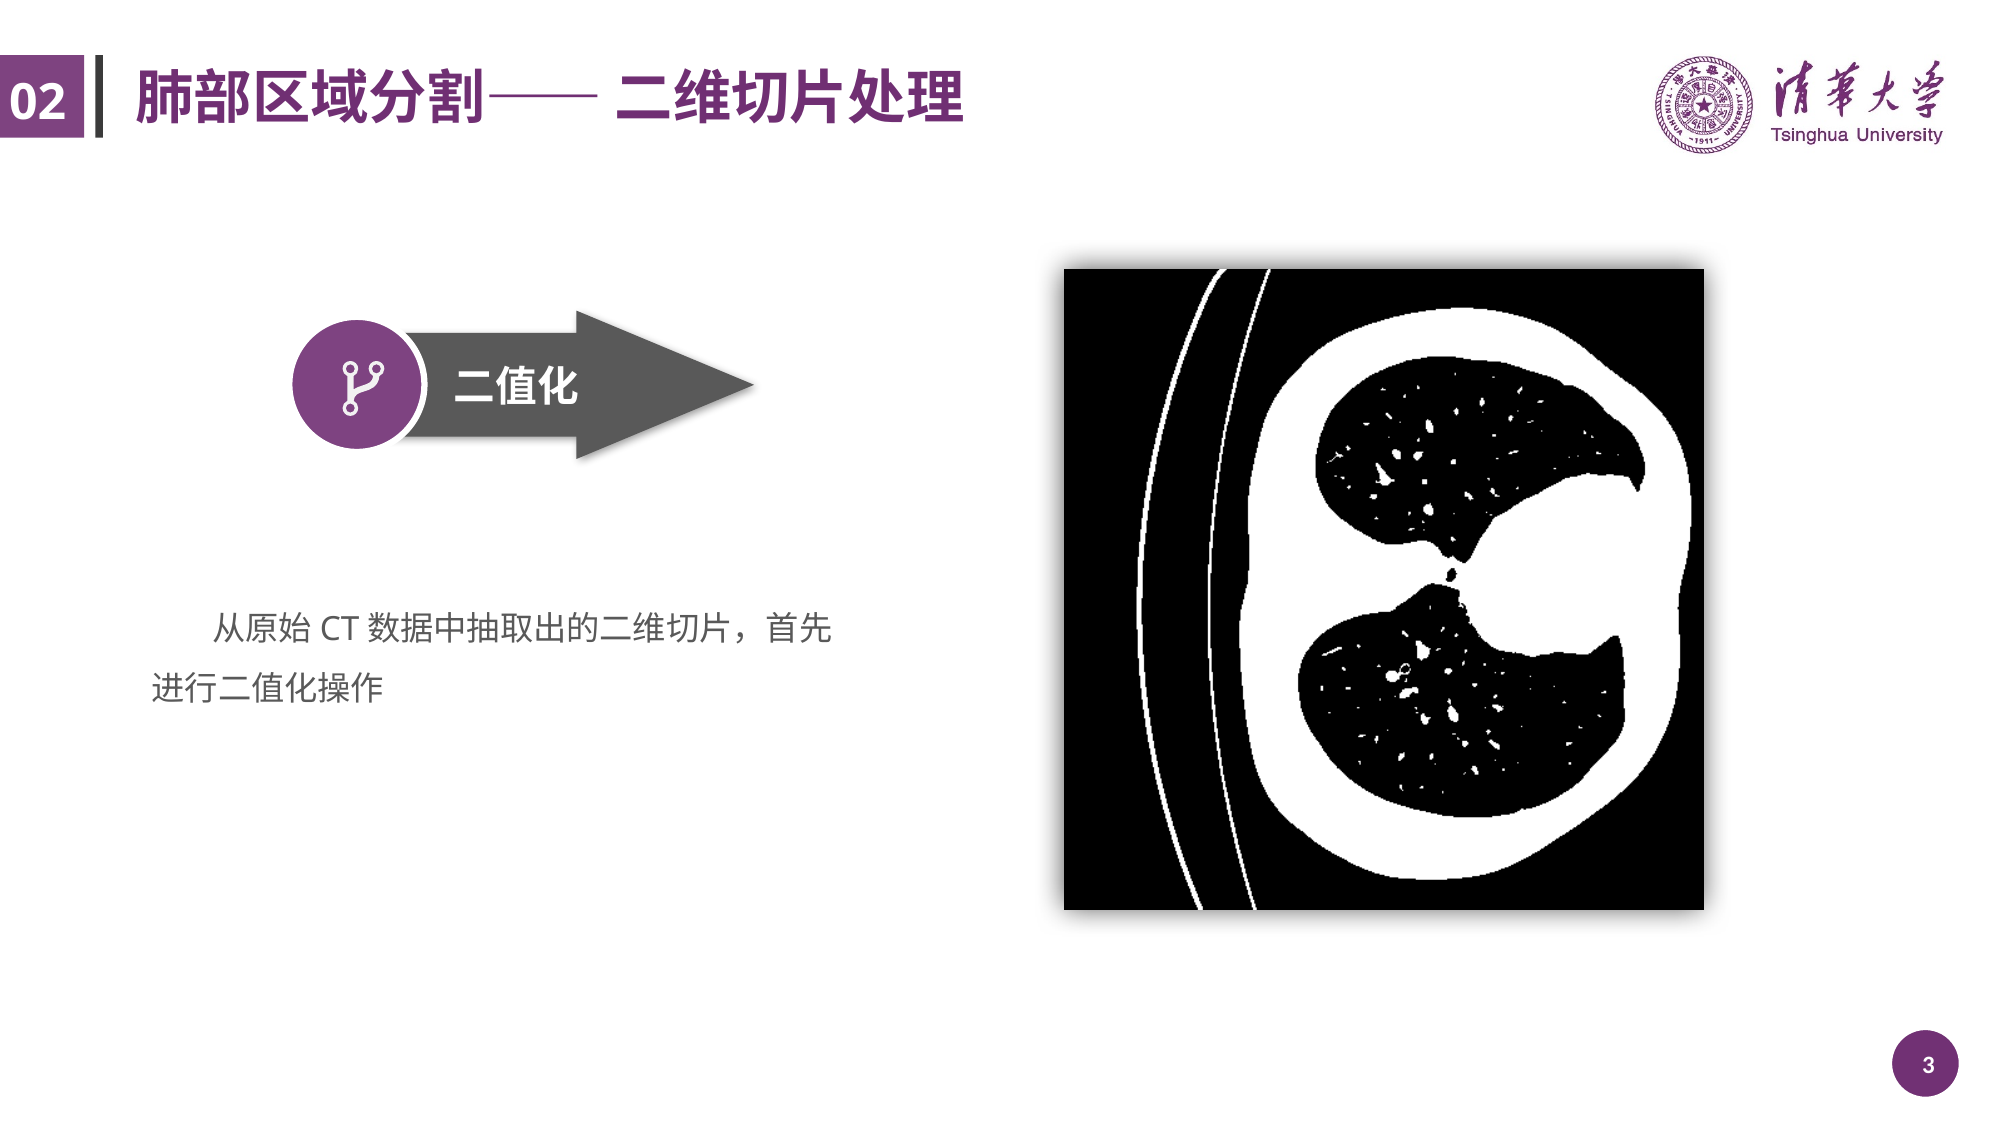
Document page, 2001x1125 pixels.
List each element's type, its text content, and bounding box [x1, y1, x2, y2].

picture [1645, 42, 1964, 158]
text_box 02 [0, 62, 106, 137]
text_box [342, 361, 385, 416]
text_box [288, 315, 426, 453]
picture [1064, 269, 1704, 910]
slide_number 3 /30 [1559, 1033, 2000, 1094]
text_box [401, 309, 757, 461]
text_box 从原始CT数据中抽取出的二维切片，首先进行二值化操作 [151, 587, 862, 708]
text_box 二值化 [446, 360, 656, 410]
title 肺部区域分割—— 二维切片处理 [120, 55, 1846, 146]
